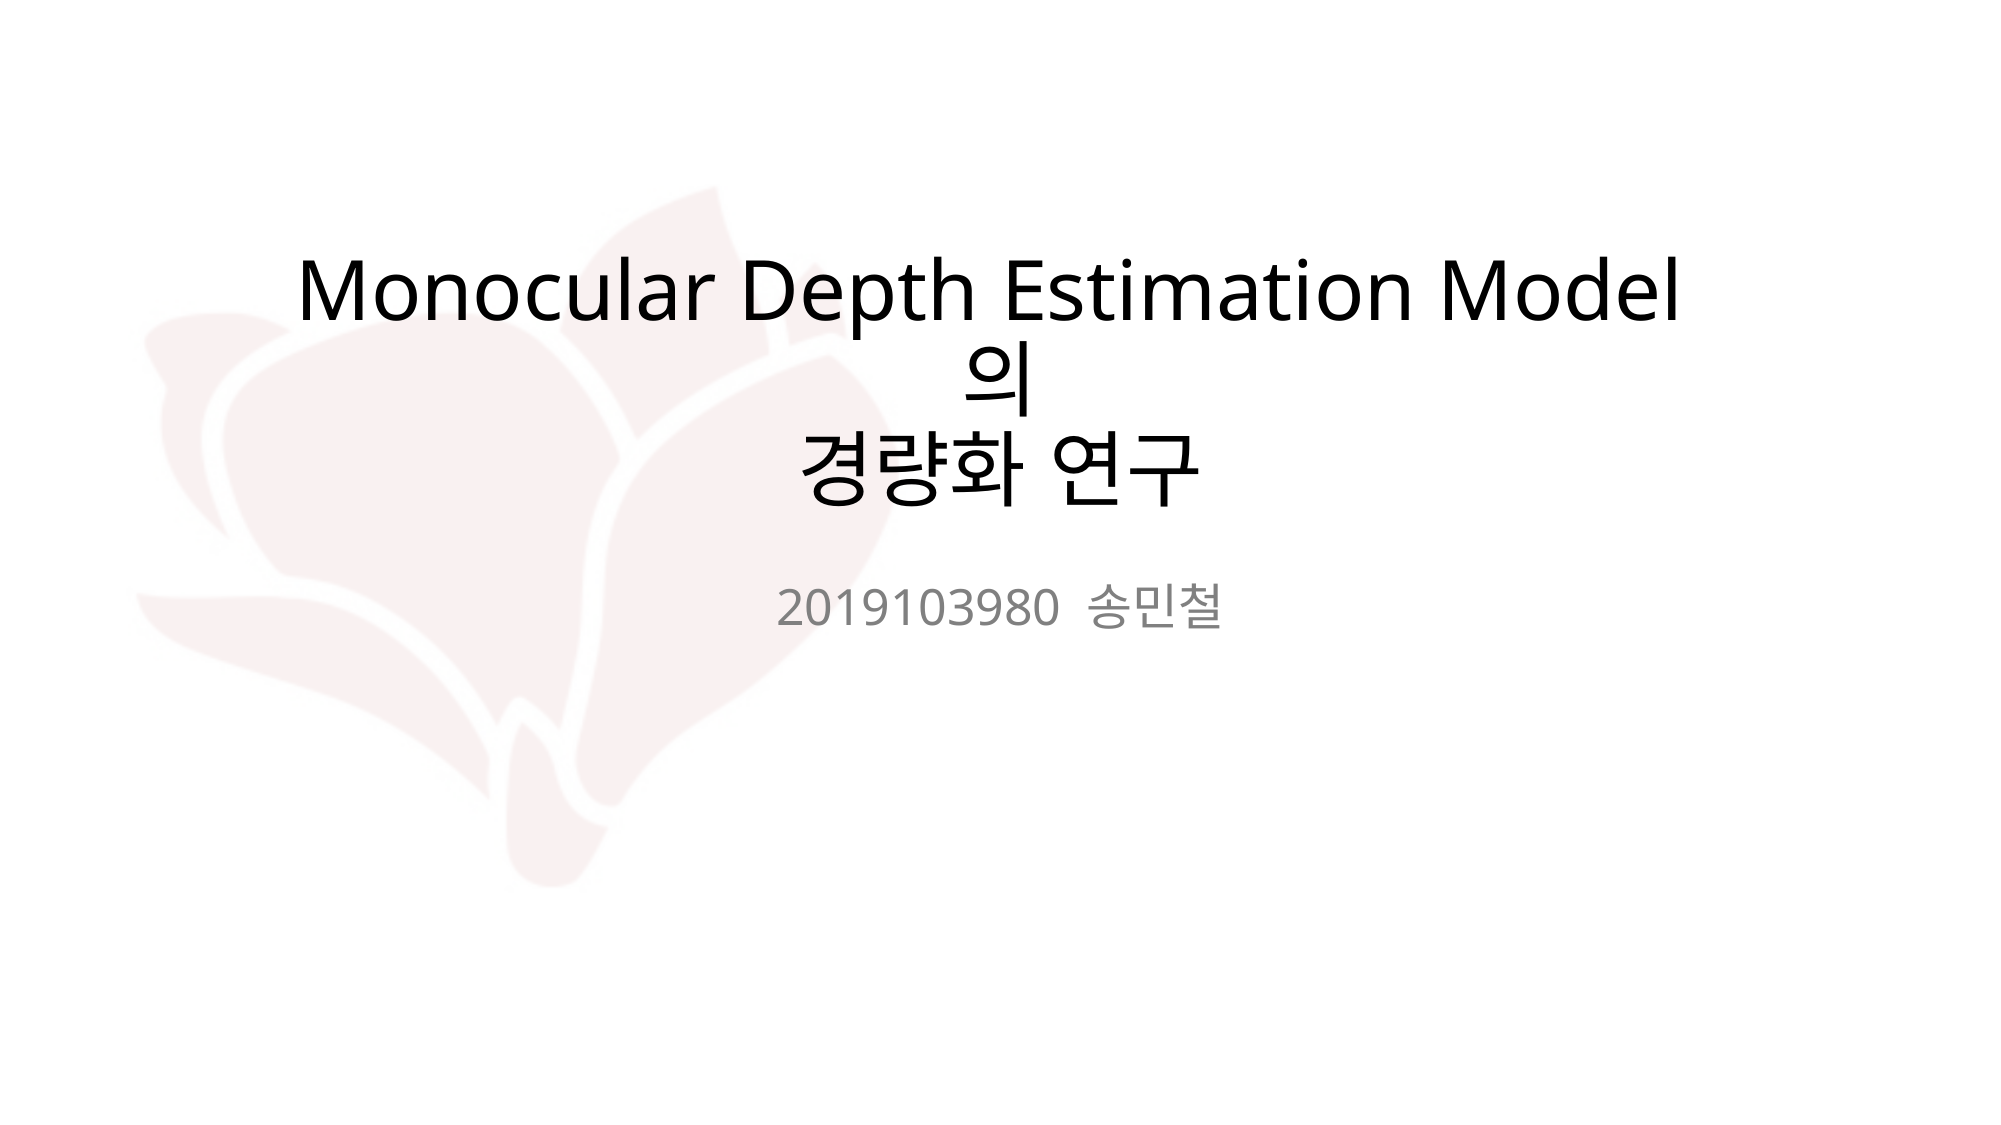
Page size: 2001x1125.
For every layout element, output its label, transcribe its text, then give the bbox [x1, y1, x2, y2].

subtitle 2019103980 송민철 [249, 574, 1750, 672]
title Monocular Depth Estimation Model의 경량화 연구 [249, 314, 1750, 527]
